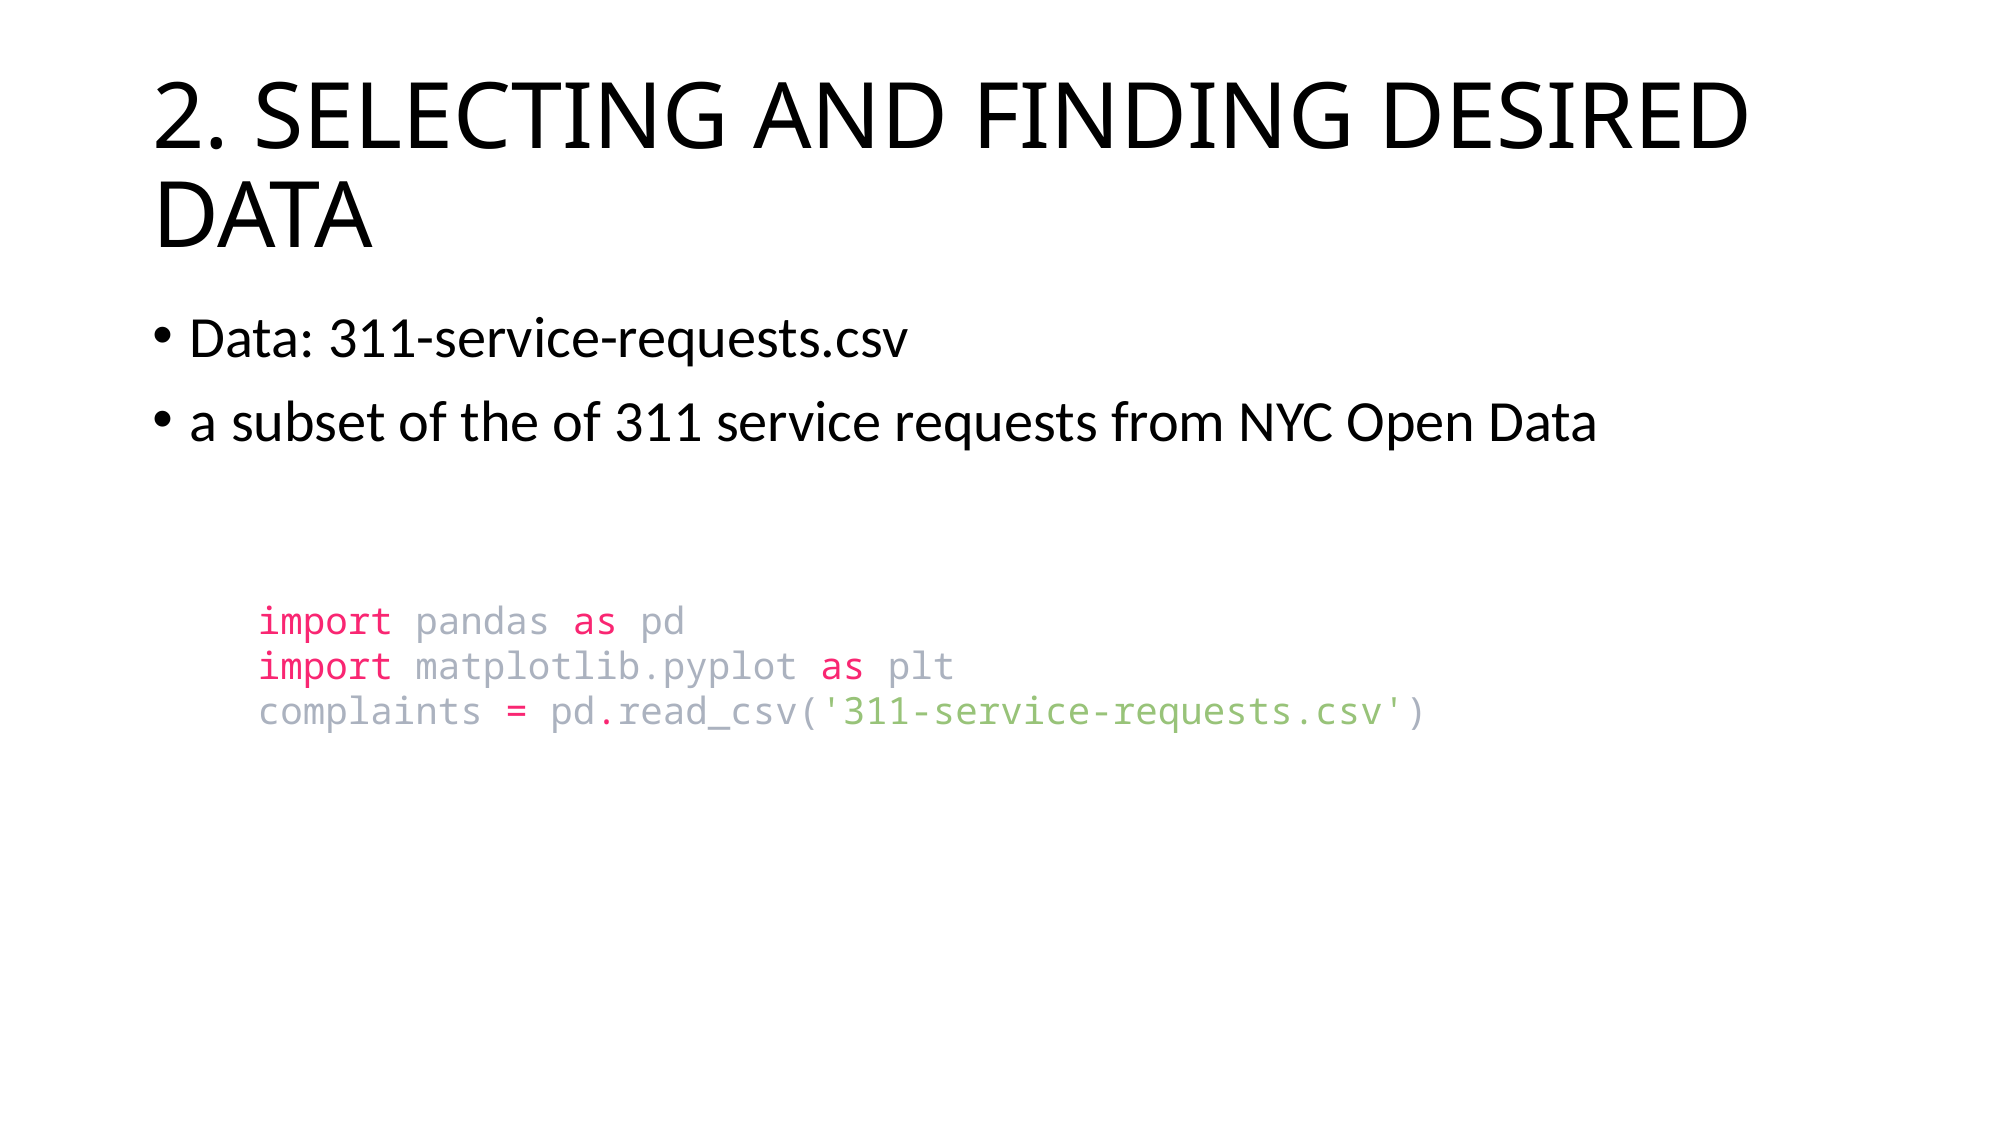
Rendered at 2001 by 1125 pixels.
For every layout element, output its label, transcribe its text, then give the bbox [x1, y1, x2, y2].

list Data: 311-service-requests.csv a subset of the of 311 service requests from NYC Open Data [137, 299, 1863, 1014]
title 2. SELECTING AND FINDING DESIRED DATA [137, 59, 1863, 278]
text_box import pandas as pd import matplotlib.pyplot as plt complaints = pd.read_csv('311-service-requests.csv') [243, 589, 1636, 740]
